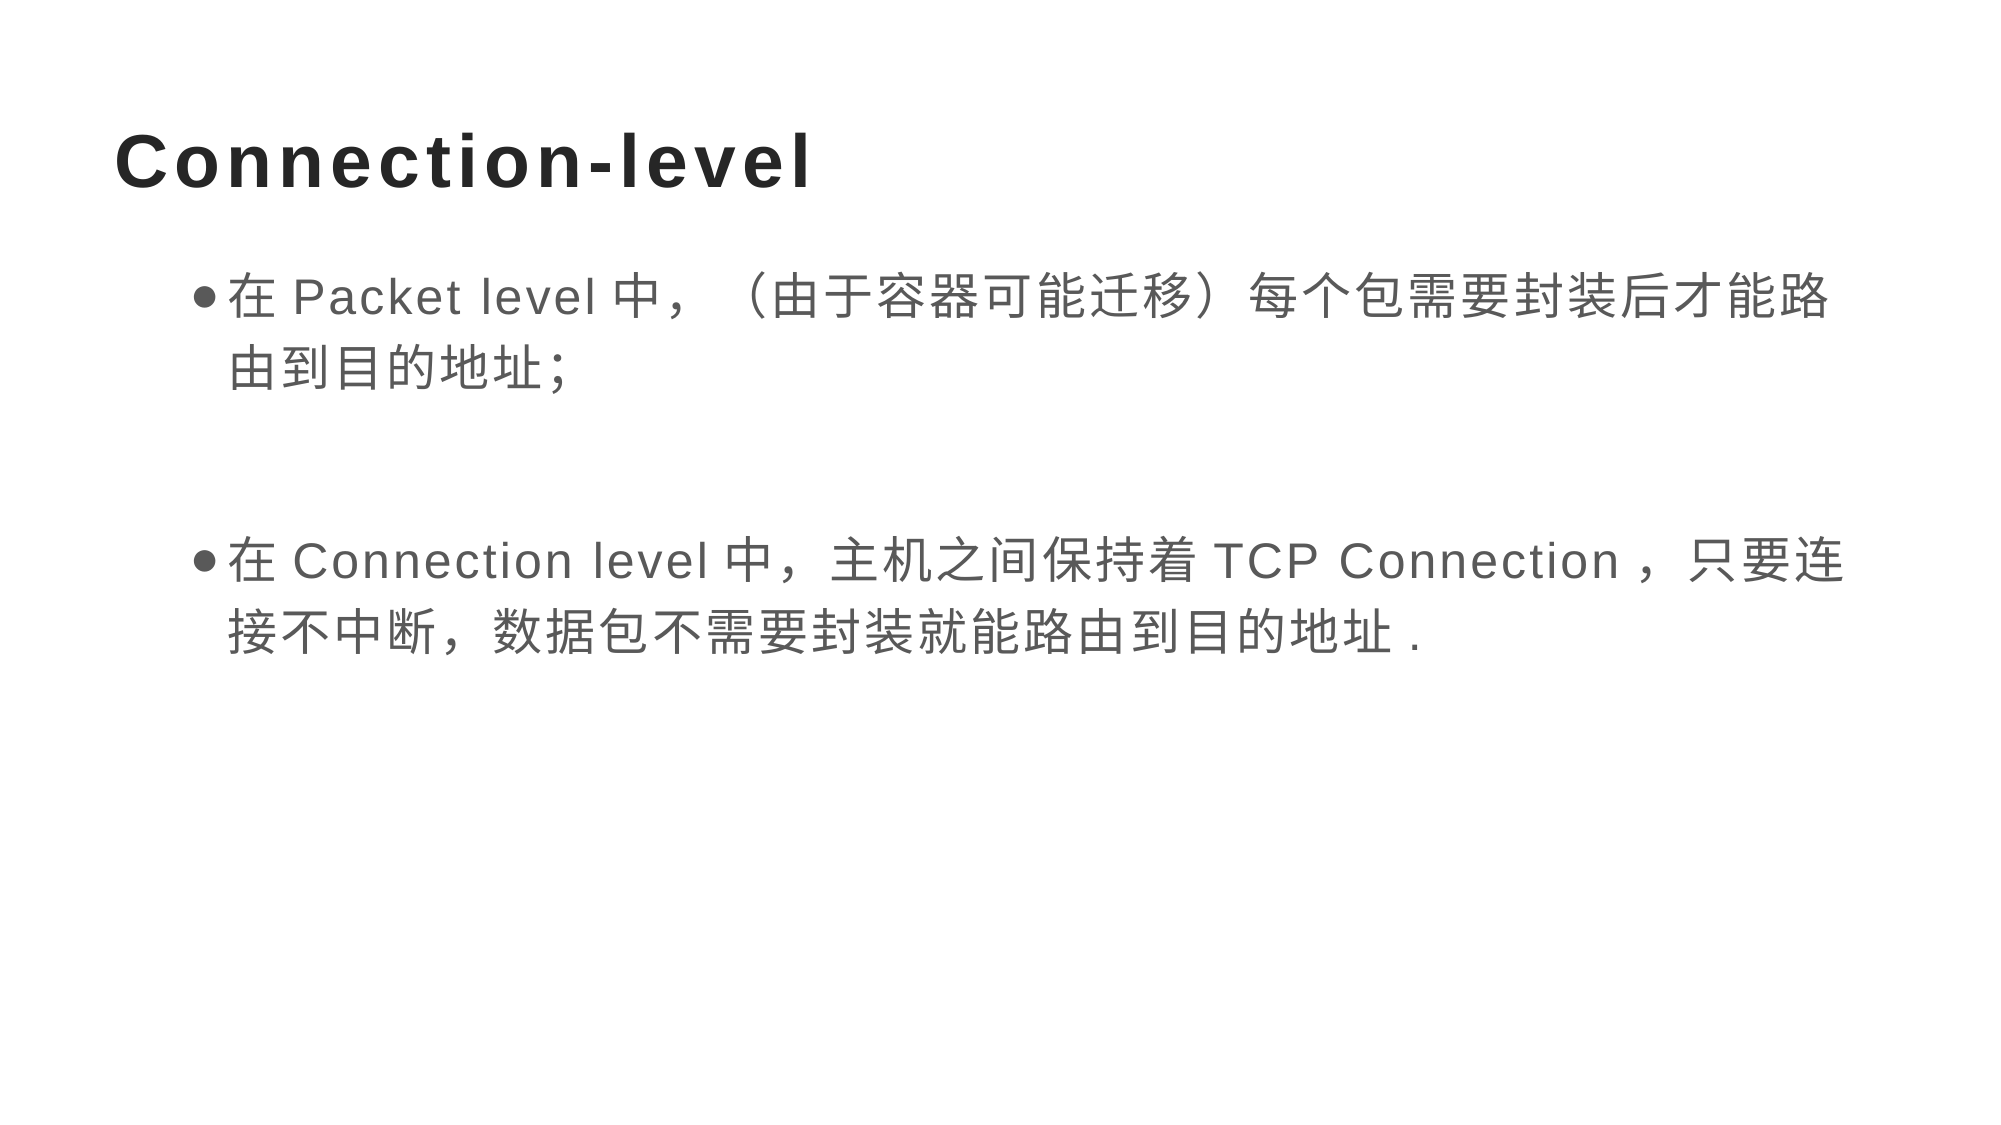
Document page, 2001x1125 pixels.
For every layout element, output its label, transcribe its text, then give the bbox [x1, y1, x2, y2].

title Connection-level [99, 99, 2000, 216]
list 在Packet level中，（由于容器可能迁移）每个包需要封装后才能路由到目的地址； 在Connection level中，主机之间保持着TCP Connection，只要连接不中断，数据包不需要封装就能路由到目的地址. [99, 244, 1900, 1079]
